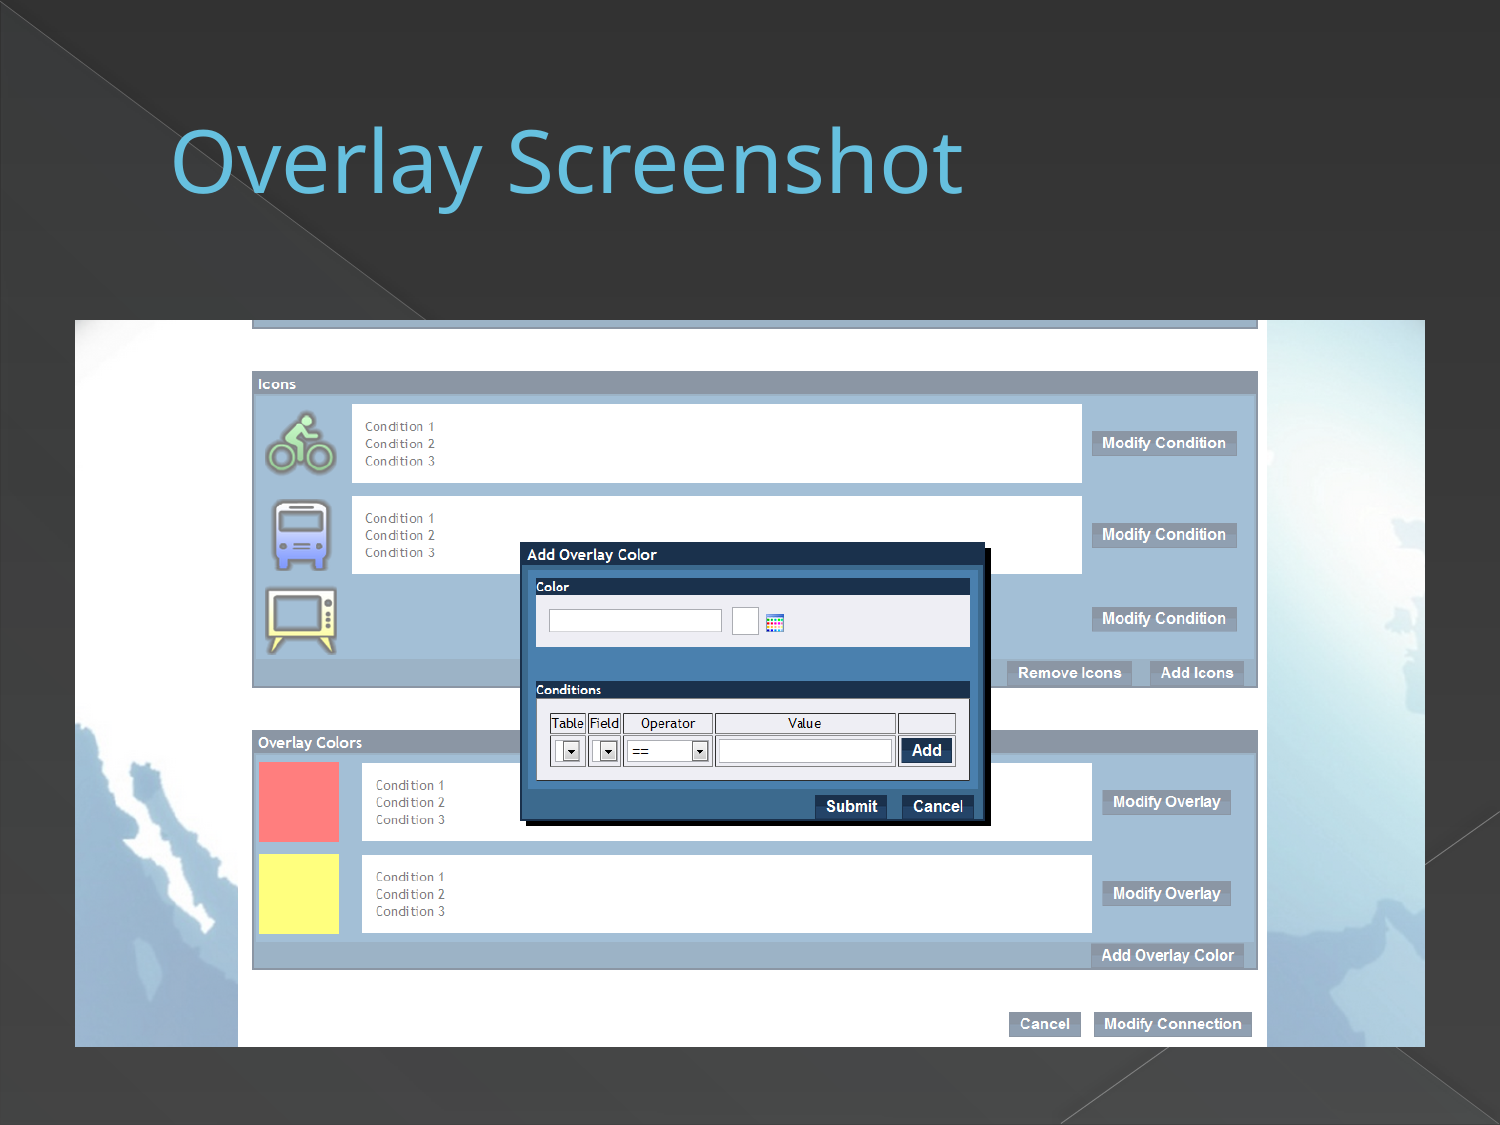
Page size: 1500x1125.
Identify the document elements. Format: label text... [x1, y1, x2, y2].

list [74, 320, 1426, 1048]
title Overlay Screenshot [75, 43, 1425, 274]
